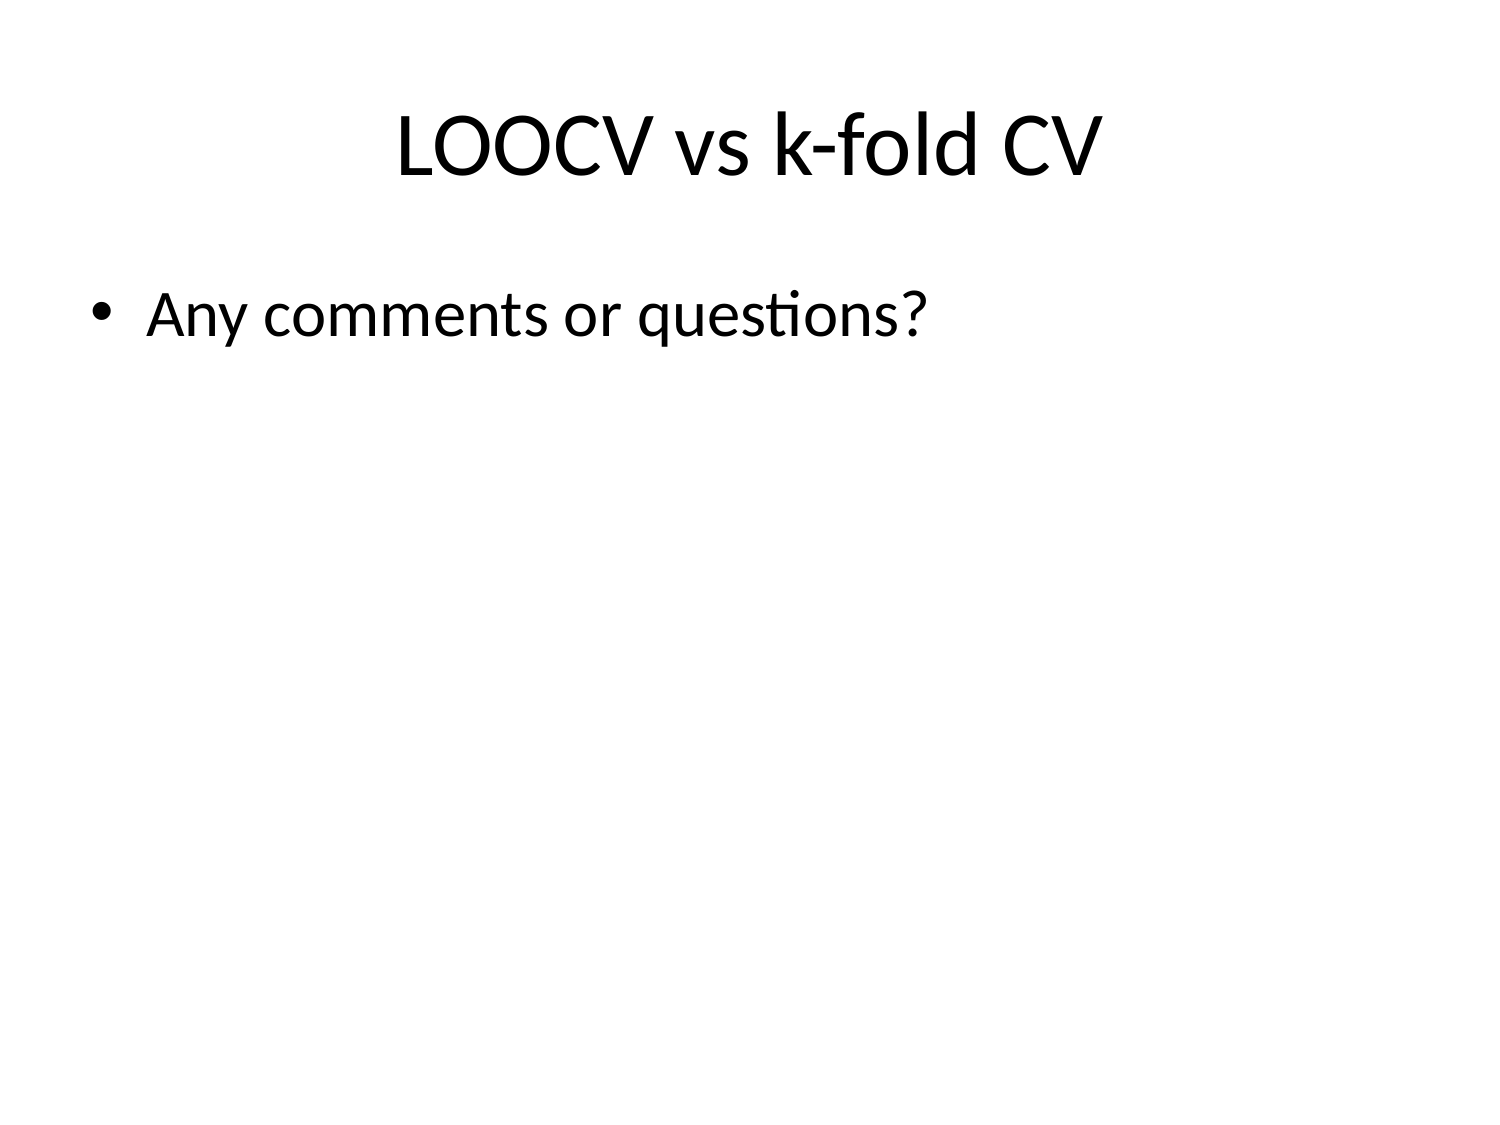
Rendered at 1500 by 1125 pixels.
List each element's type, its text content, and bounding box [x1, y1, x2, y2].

list Any comments or questions? [75, 262, 1425, 1005]
title LOOCV vs k-fold CV [75, 45, 1425, 233]
